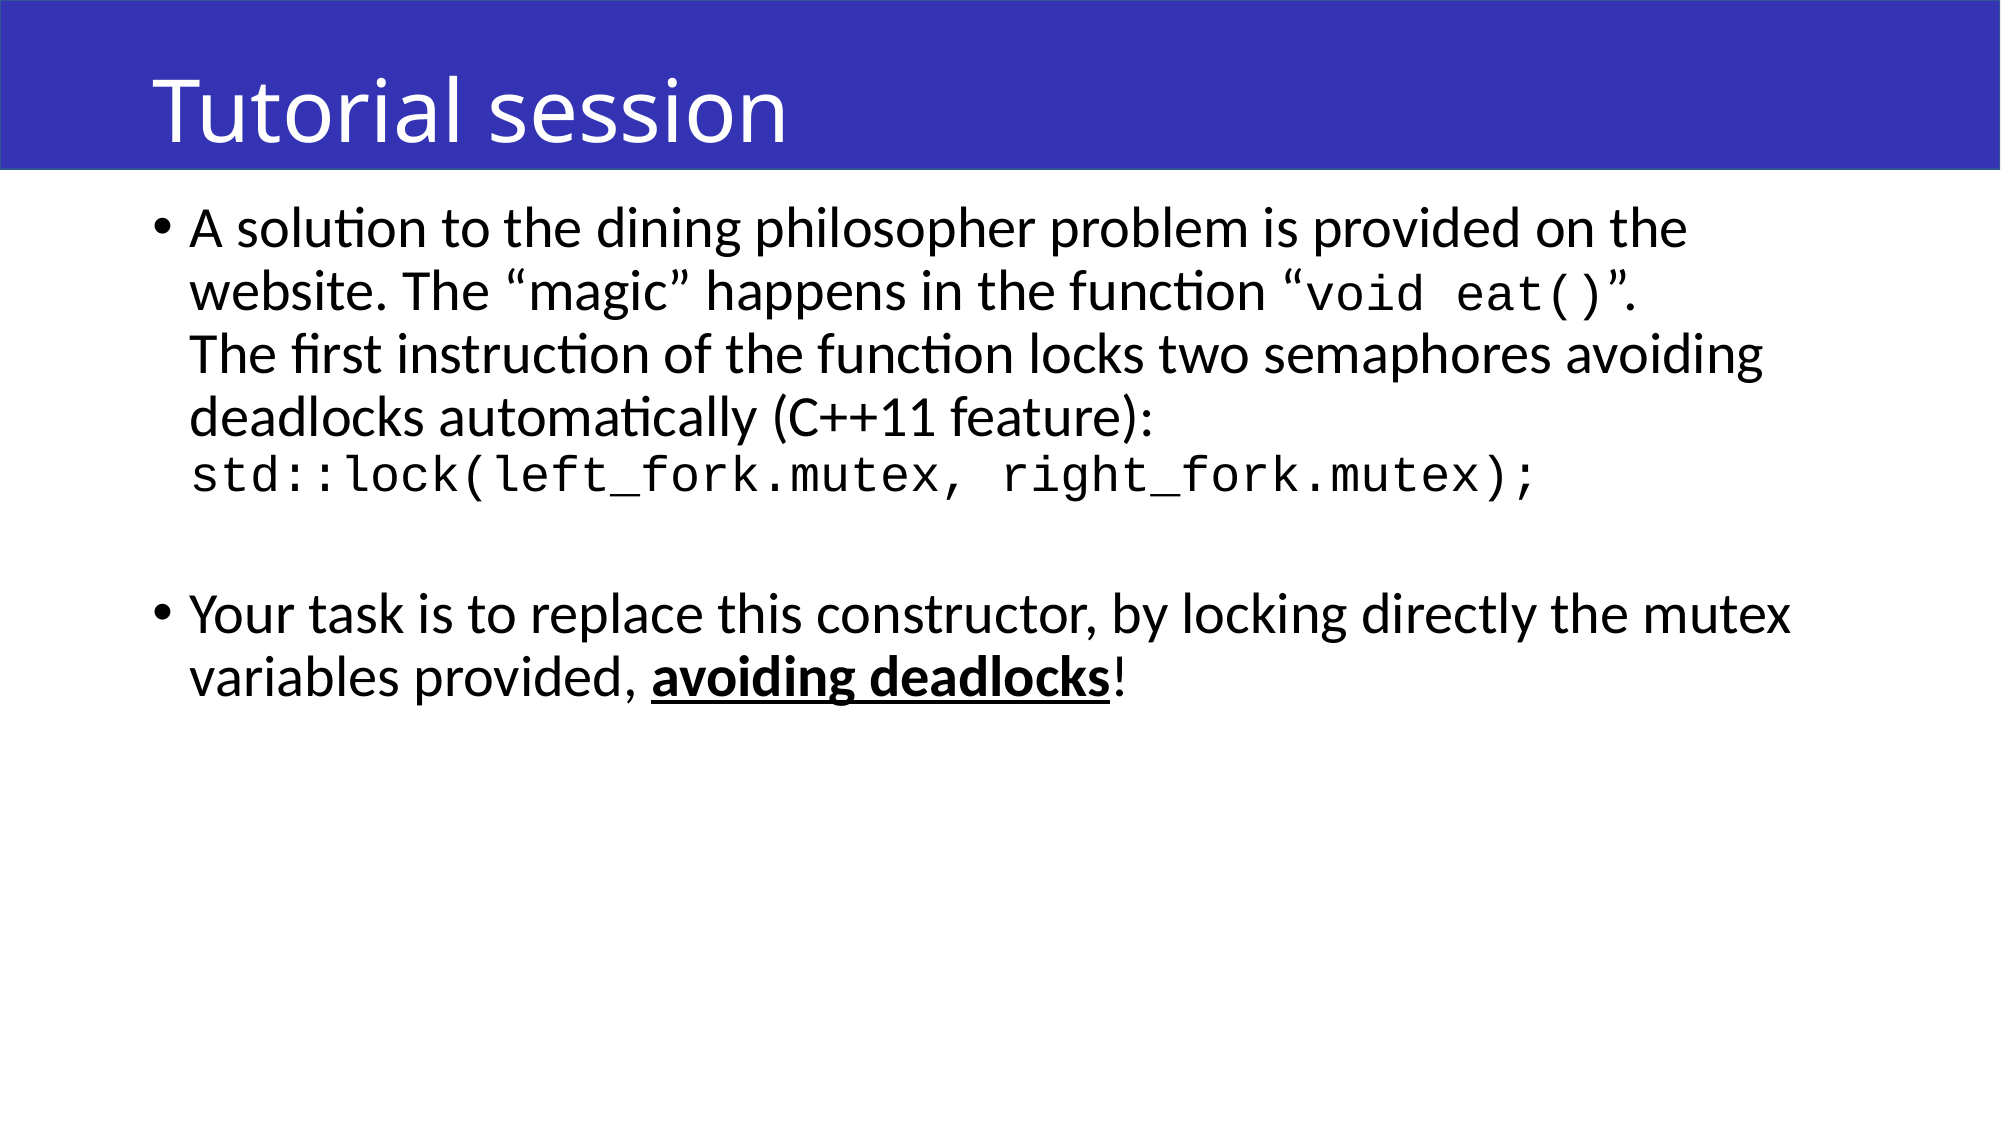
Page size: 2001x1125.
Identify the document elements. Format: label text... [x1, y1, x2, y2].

title Tutorial session [137, 59, 1863, 170]
list A solution to the dining philosopher problem is provided on the website. The “magic” happens in the function “void eat()”. The first instruction of the function locks two semaphores avoiding deadlocks automatically (C++11 feature): std::lock(left_fork.mutex, right_fork.mutex); Your task is to replace this constructor, by locking directly the mutex variables provided, avoiding deadlocks! [137, 189, 1863, 1014]
